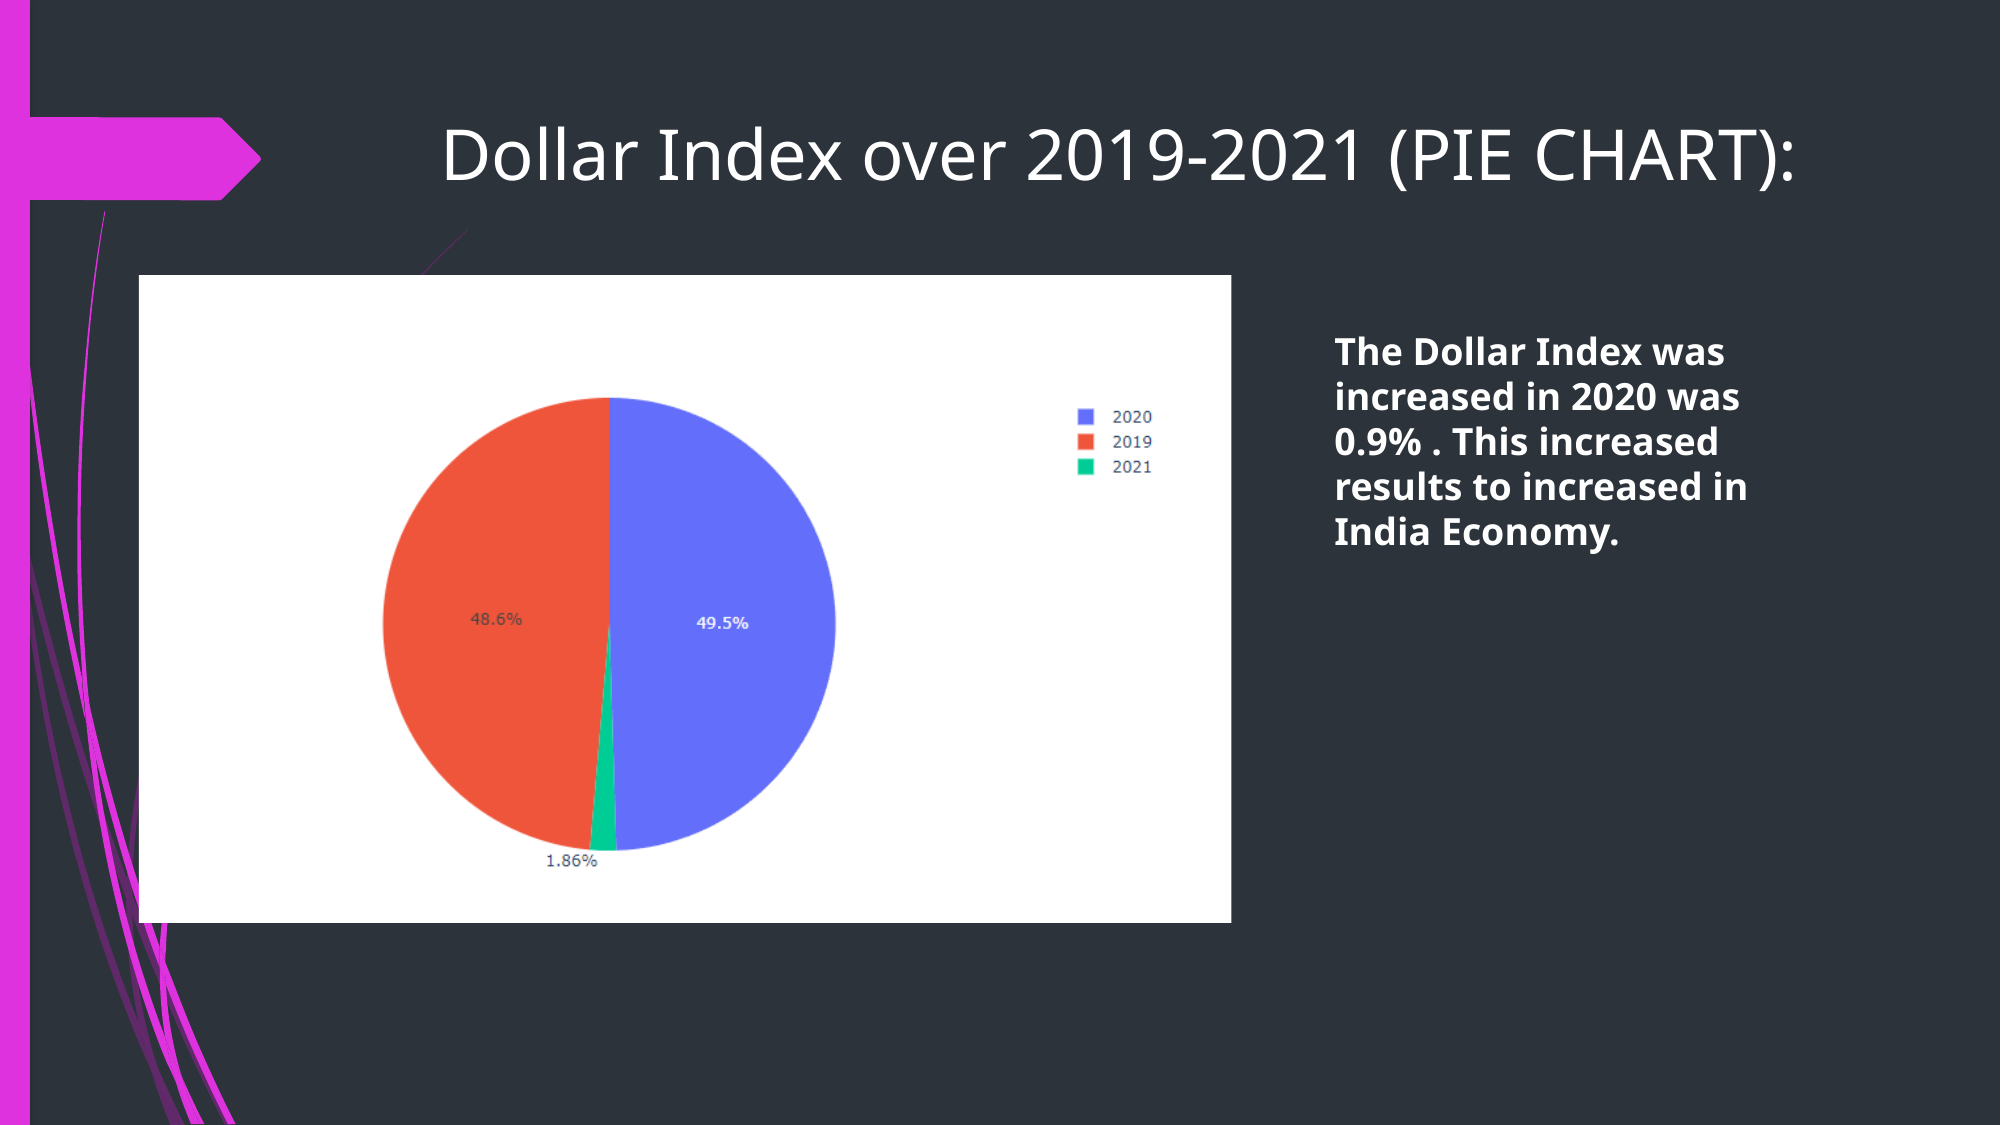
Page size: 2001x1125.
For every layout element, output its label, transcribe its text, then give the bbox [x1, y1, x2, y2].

title Dollar Index over 2019-2021 (PIE CHART): [425, 102, 1888, 223]
text_box The Dollar Index was increased in 2020 was 0.9% . This increased results to increased in India Economy. [1319, 320, 1778, 560]
picture [138, 275, 1232, 923]
